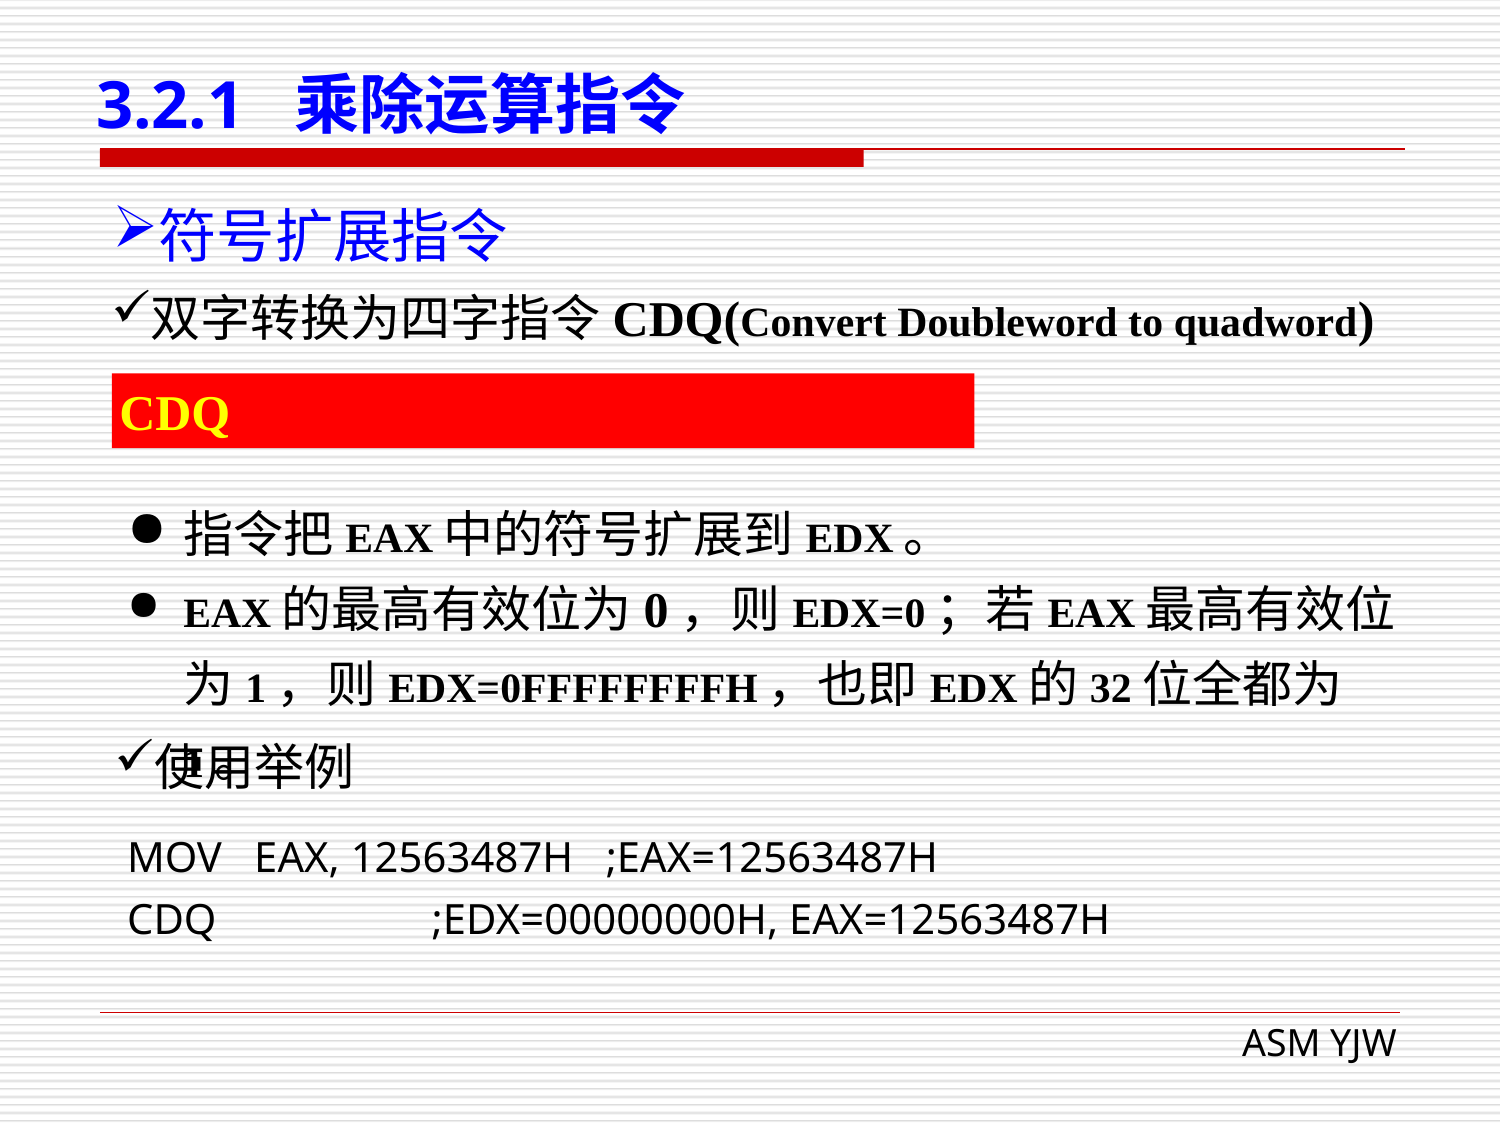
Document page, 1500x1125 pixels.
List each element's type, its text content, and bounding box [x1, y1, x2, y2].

picture [0, 0, 1500, 1125]
title 3.2.1 乘除运算指令 [87, 42, 1448, 150]
text_box 指令把EAX中的符号扩展到EDX。 EAX的最高有效位为0，则EDX=0；若EAX最高有效位为1，则EDX=0FFFFFFFFH，也即EDX的32位全都为1。 [119, 479, 1428, 795]
text_box 双字转换为四字指令CDQ(Convert Doubleword to quadword) [103, 278, 1390, 354]
text_box CDQ [111, 373, 975, 449]
text_box 符号扩展指令 [104, 191, 1390, 277]
text_box MOV EAX, 12563487H ;EAX=12563487H CDQ ;EDX=00000000H, EAX=12563487H [119, 810, 1278, 951]
text_box 使用举例 [107, 727, 1393, 803]
